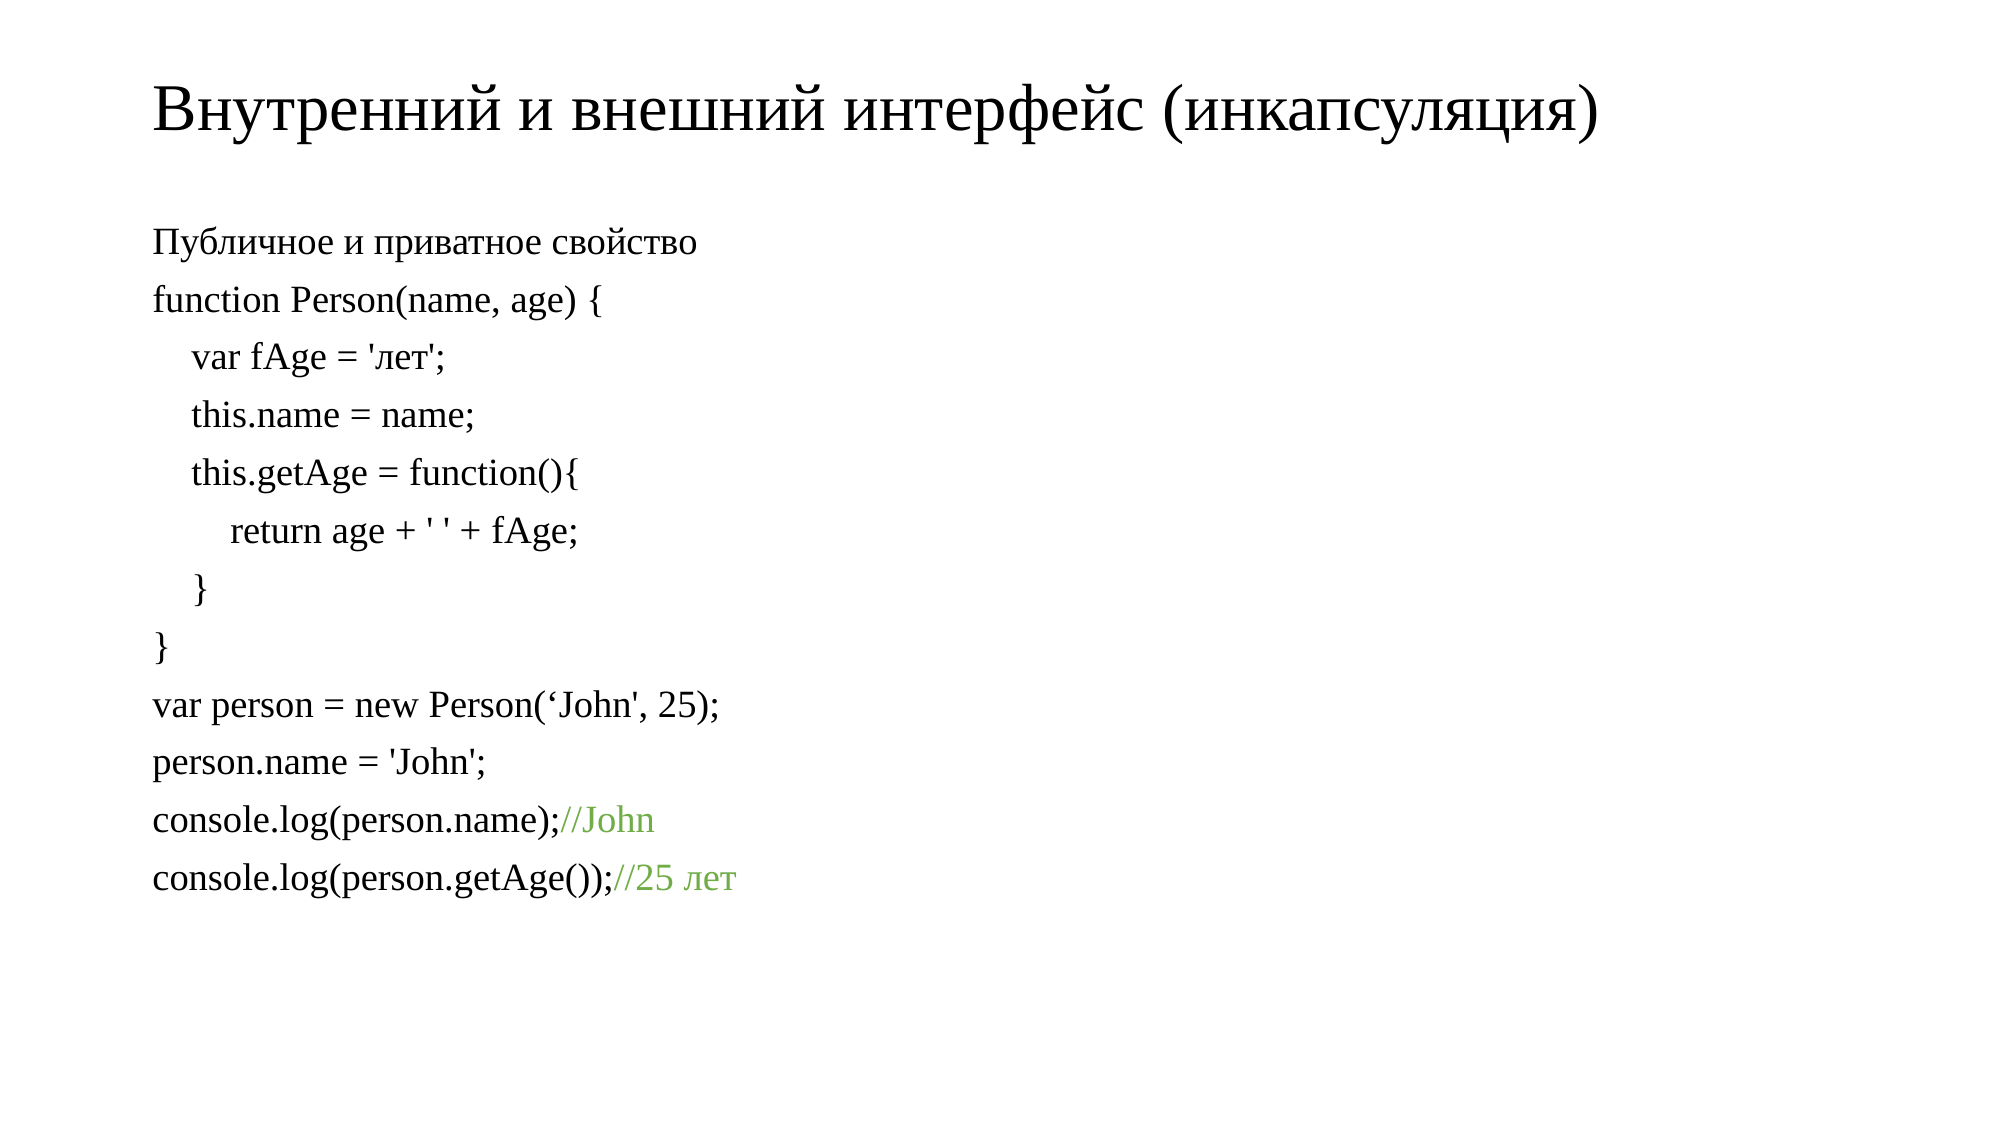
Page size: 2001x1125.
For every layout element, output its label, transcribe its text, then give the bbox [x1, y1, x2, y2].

title Внутренний и внешний интерфейс (инкапсуляция) [137, 0, 1863, 217]
list Публичное и приватное свойство function Person(name, age) { var fAge = 'лет'; this.name = name; this.getAge = function(){ return age + ' ' + fAge; } } var person = new Person(‘John', 25); person.name = 'John'; console.log(person.name);//John console.log(person.getAge());//25 лет [137, 217, 1863, 1125]
